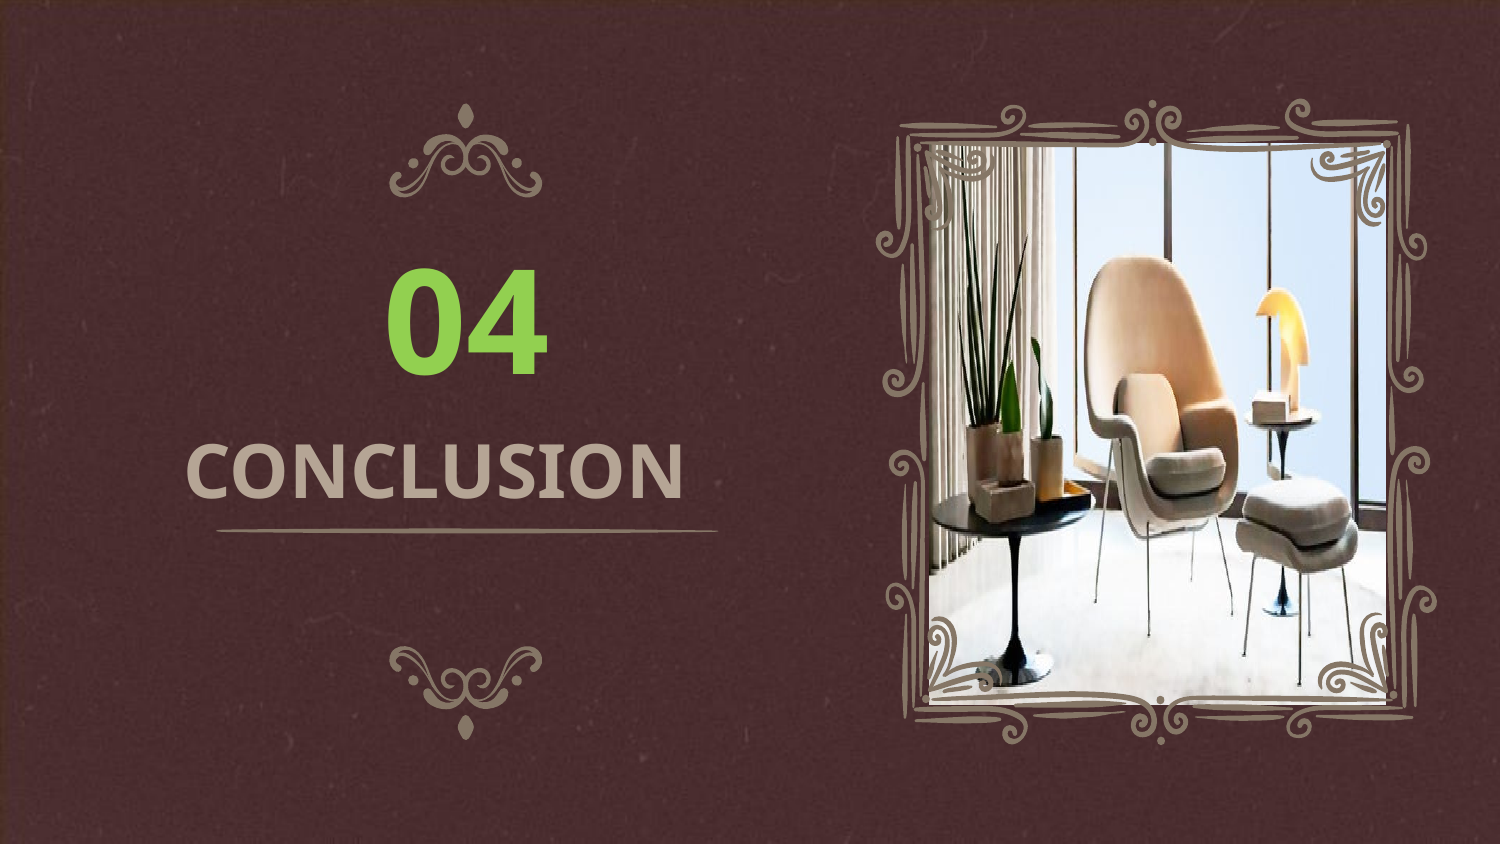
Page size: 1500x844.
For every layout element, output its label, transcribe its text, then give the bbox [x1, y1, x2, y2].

title CONCLUSION [104, 402, 767, 534]
title 04 [337, 216, 596, 402]
picture [0, 0, 1500, 844]
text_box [874, 98, 1438, 746]
text_box [216, 528, 719, 534]
